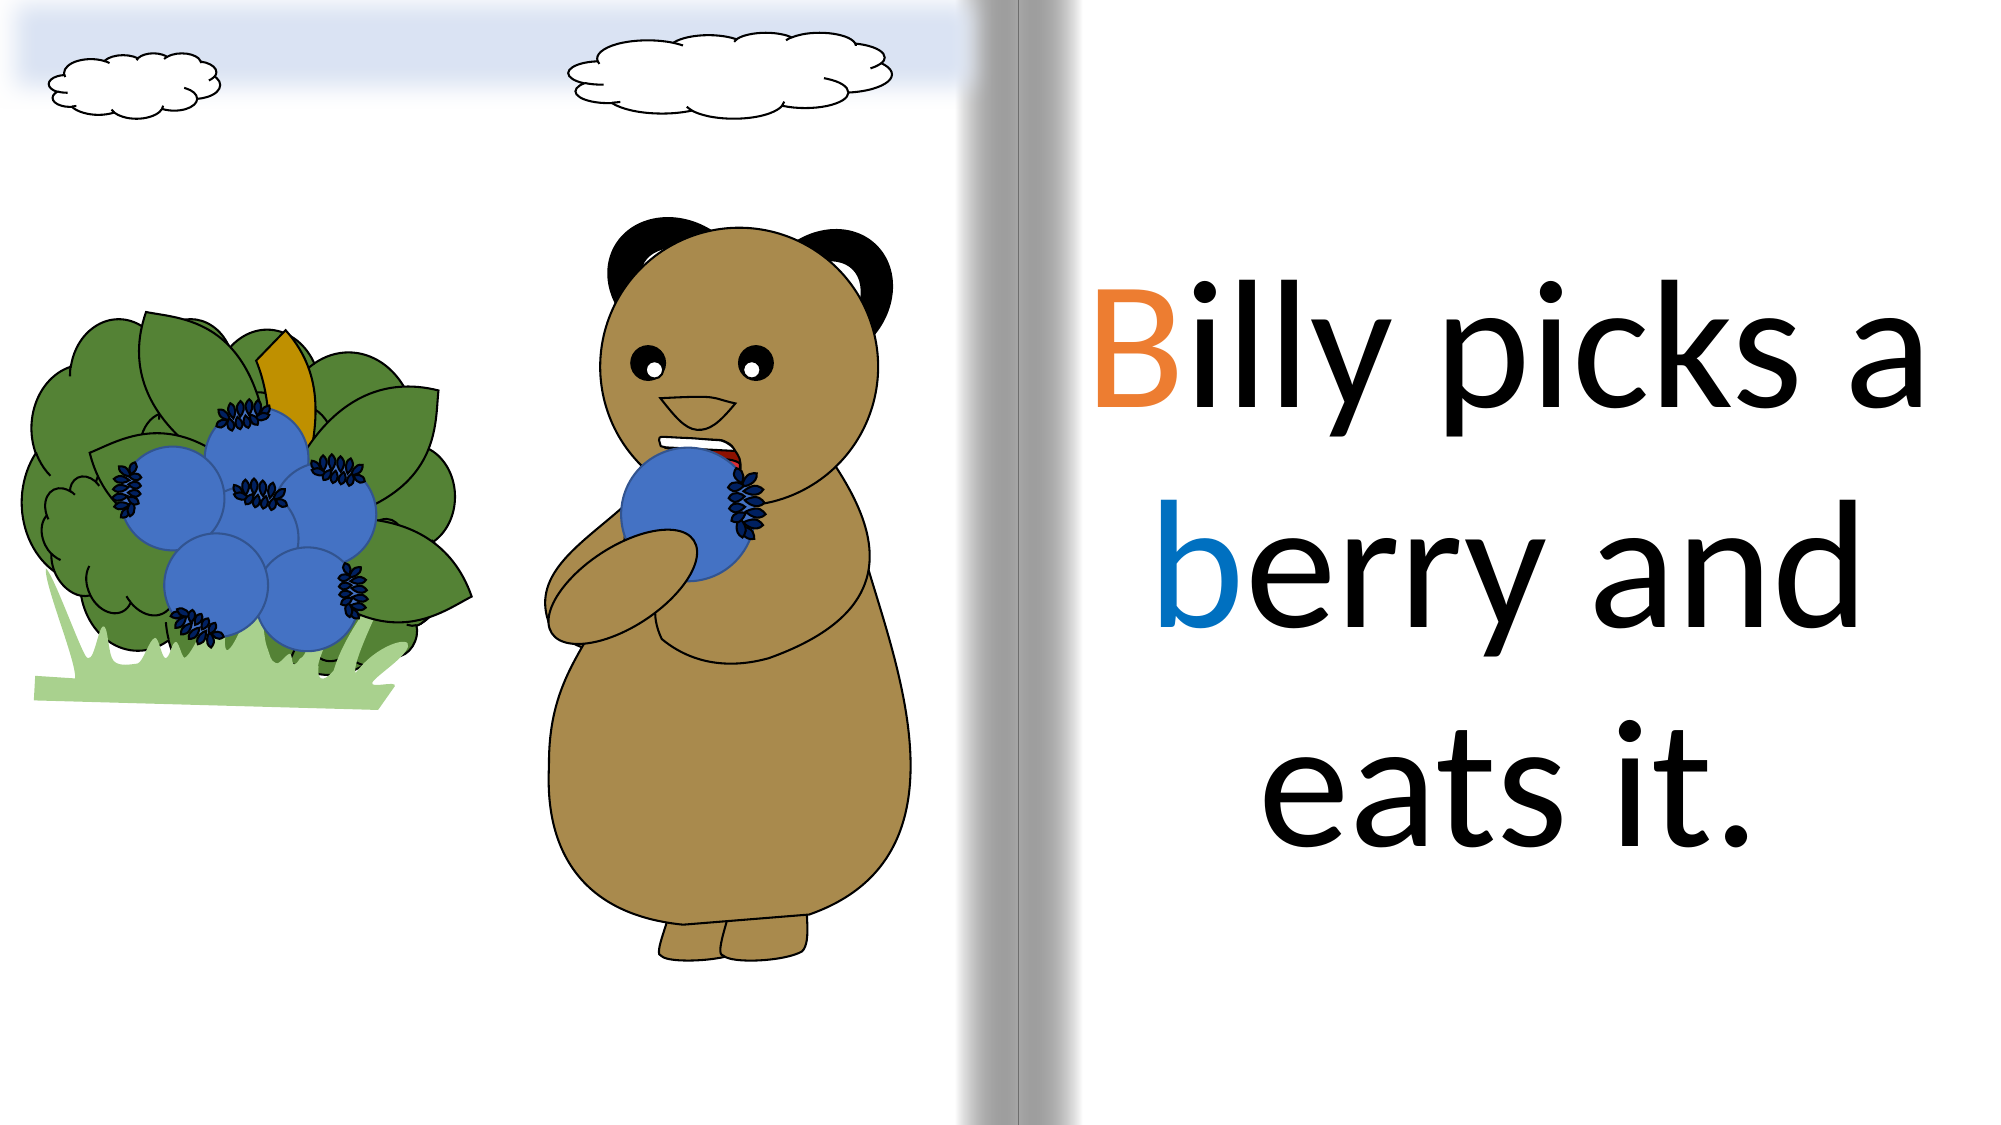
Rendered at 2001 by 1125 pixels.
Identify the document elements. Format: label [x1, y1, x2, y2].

text_box [626, 443, 760, 588]
text_box [0, 0, 2000, 1125]
text_box [648, 438, 741, 443]
text_box [21, 291, 475, 711]
